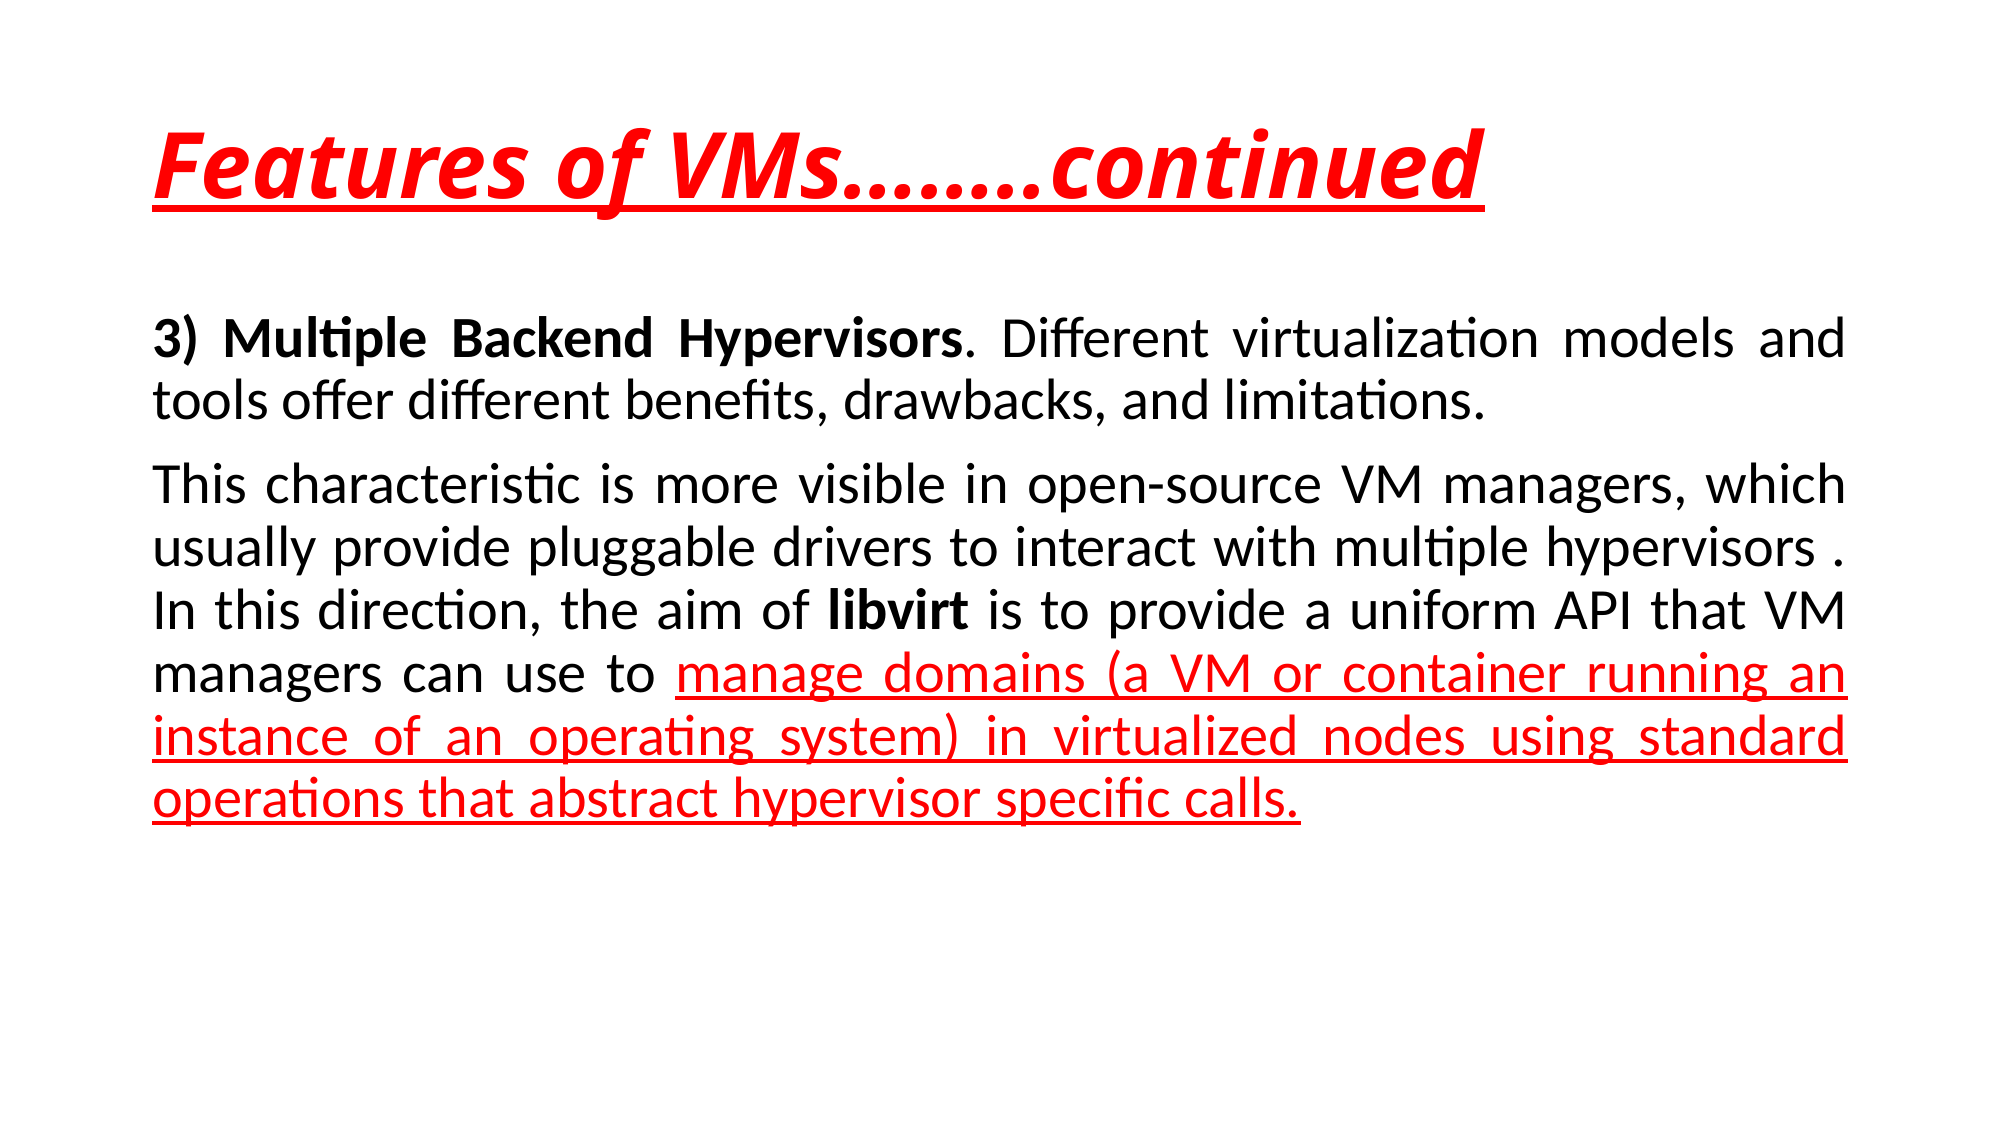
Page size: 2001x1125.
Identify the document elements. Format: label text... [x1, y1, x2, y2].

text_box 3) Multiple Backend Hypervisors. Different virtualization models and tools offer different benefits, drawbacks, and limitations. This characteristic is more visible in open-source VM managers, which usually provide pluggable drivers to interact with multiple hypervisors . In this direction, the aim of libvirt is to provide a uniform API that VM managers can use to manage domains (a VM or container running an instance of an operating system) in virtualized nodes using standard operations that abstract hypervisor specific calls. [137, 299, 1863, 1014]
text_box Features of VMs……..continued [137, 59, 1863, 278]
